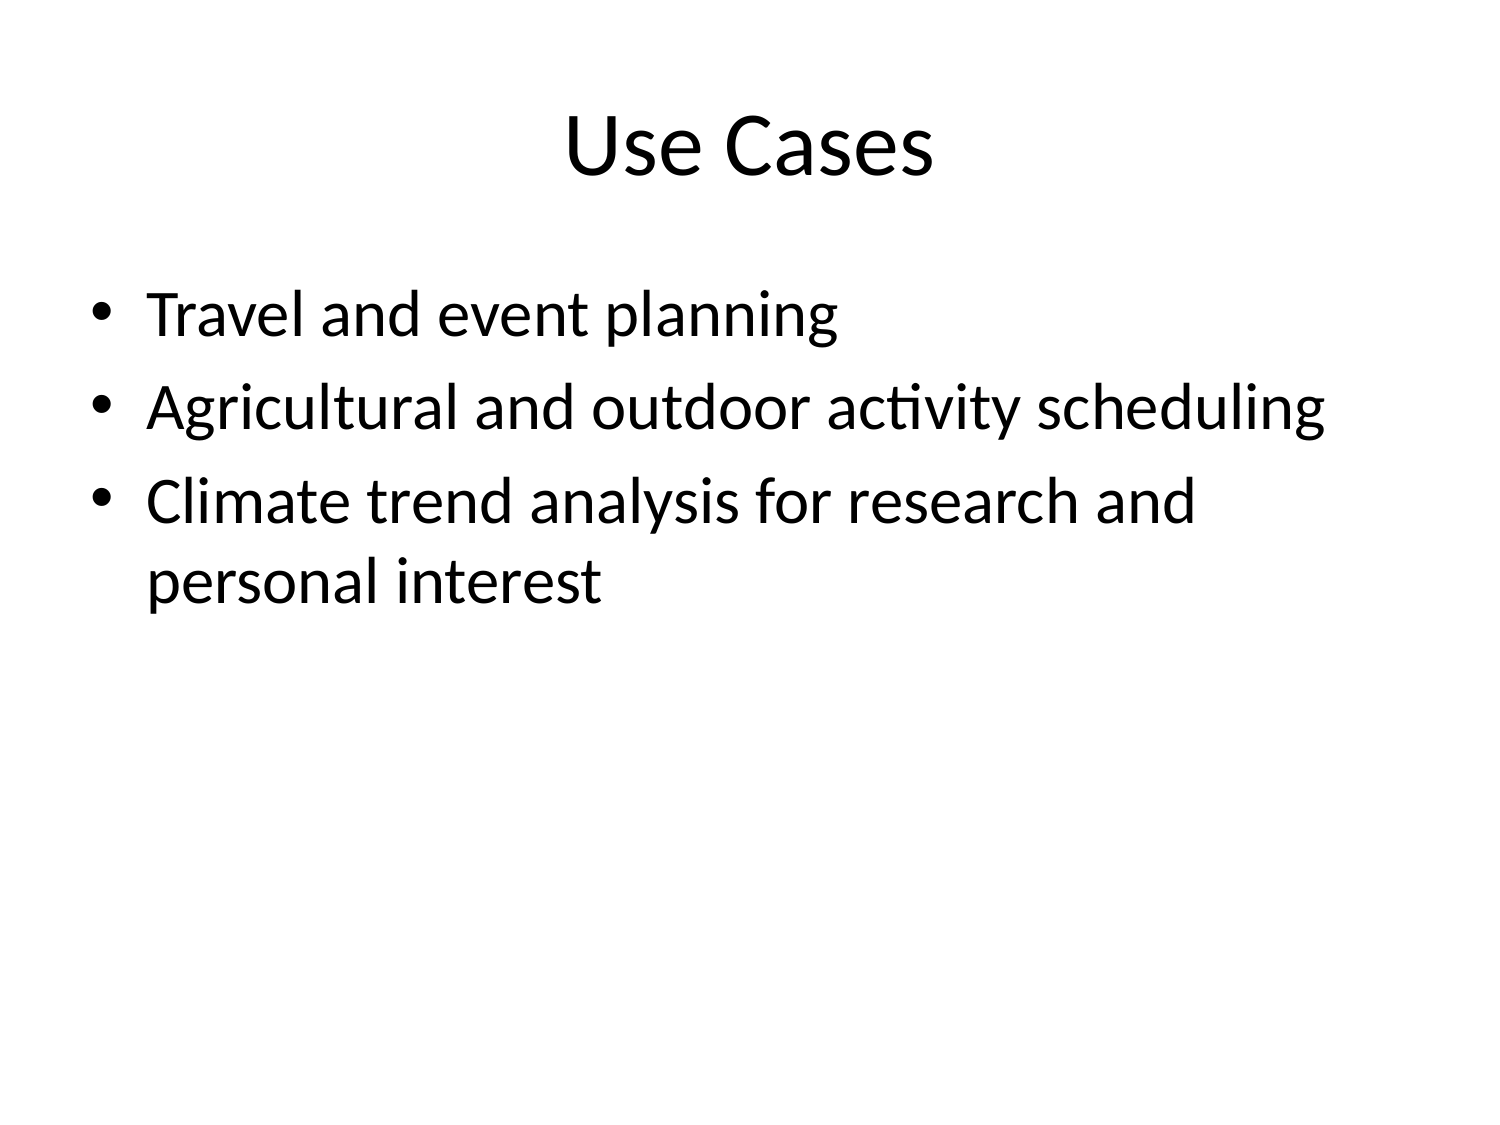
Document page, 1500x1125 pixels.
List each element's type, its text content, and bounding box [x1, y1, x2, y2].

title Use Cases [75, 45, 1425, 233]
list Travel and event planning Agricultural and outdoor activity scheduling Climate trend analysis for research and personal interest [75, 262, 1425, 1005]
